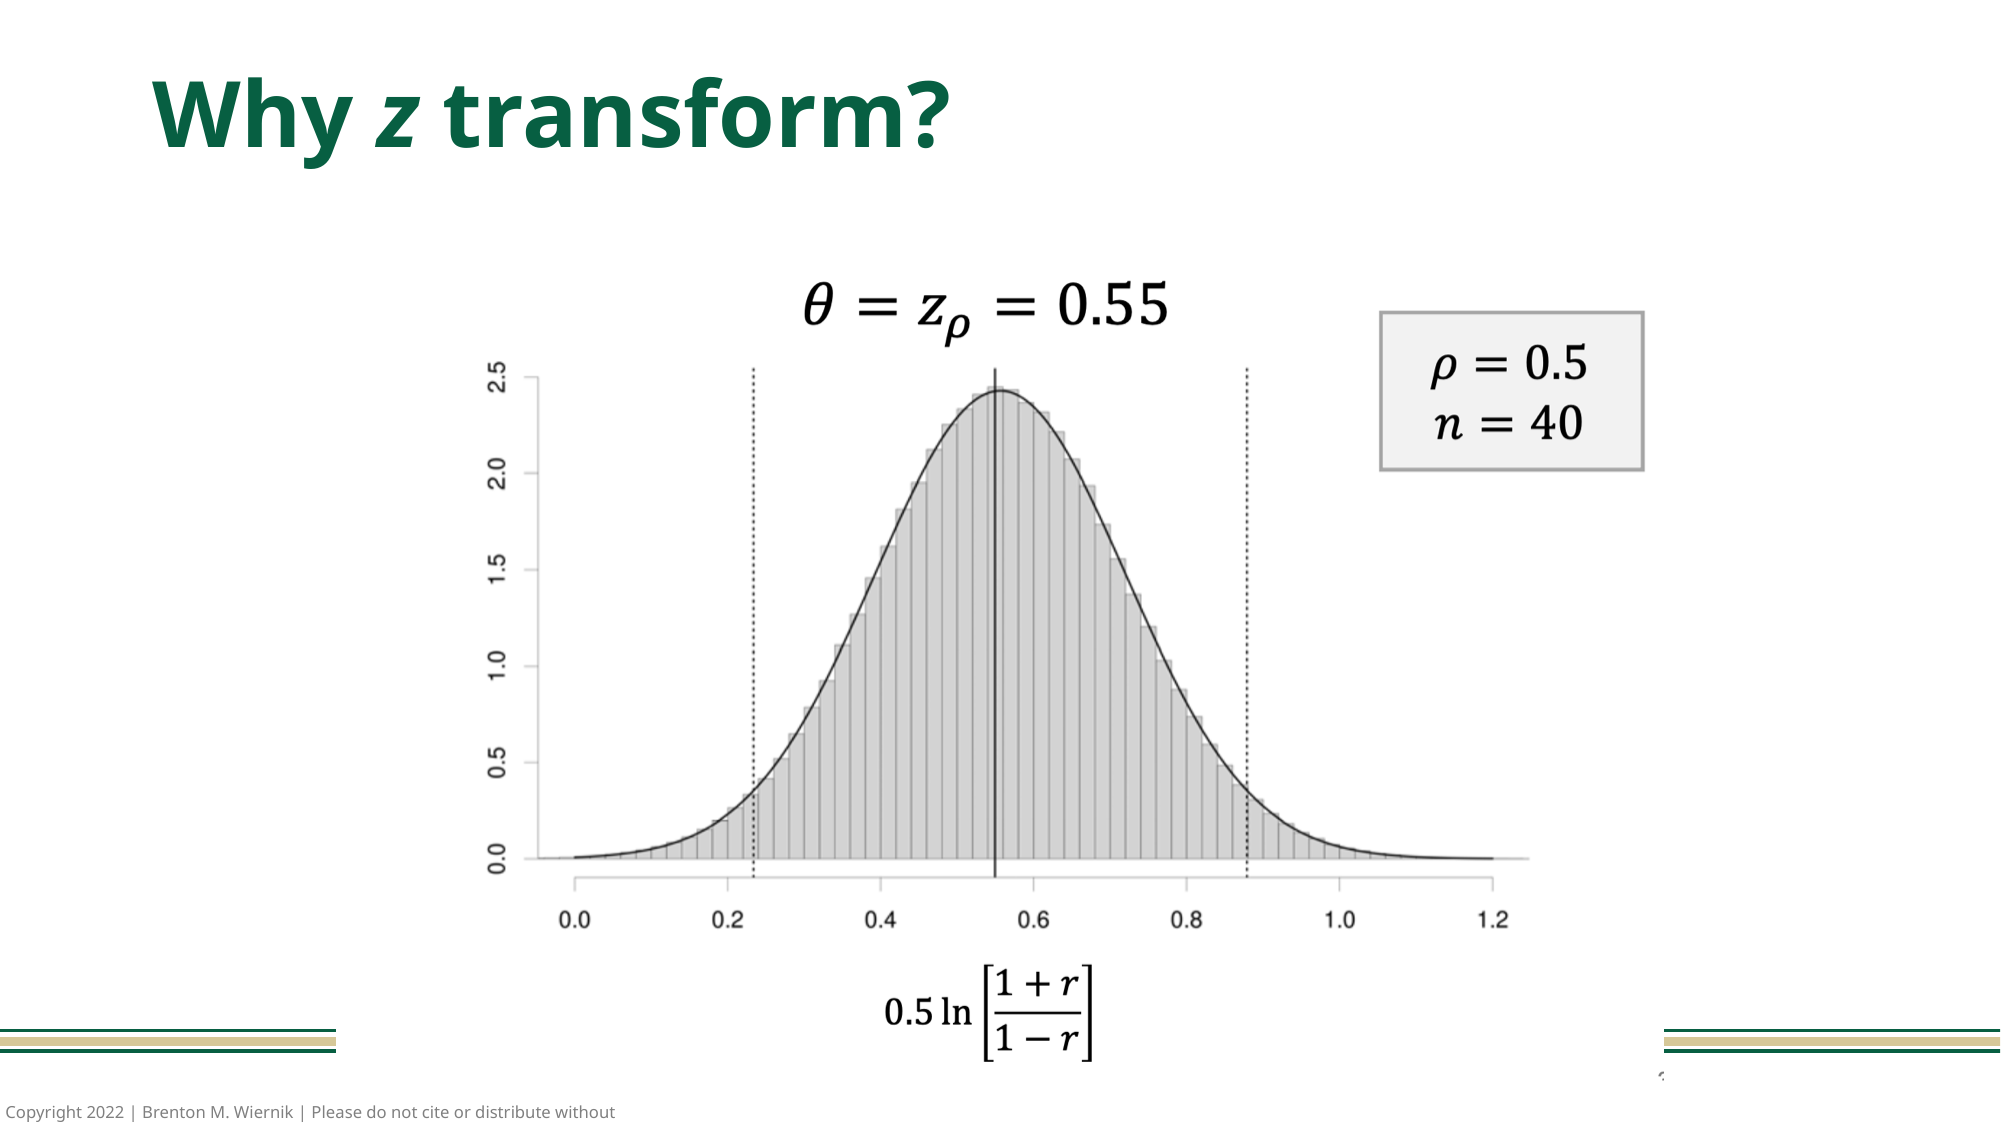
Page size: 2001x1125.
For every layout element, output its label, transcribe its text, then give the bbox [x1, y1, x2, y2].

title Why z transform? [137, 59, 1863, 177]
picture [336, 206, 1664, 1083]
